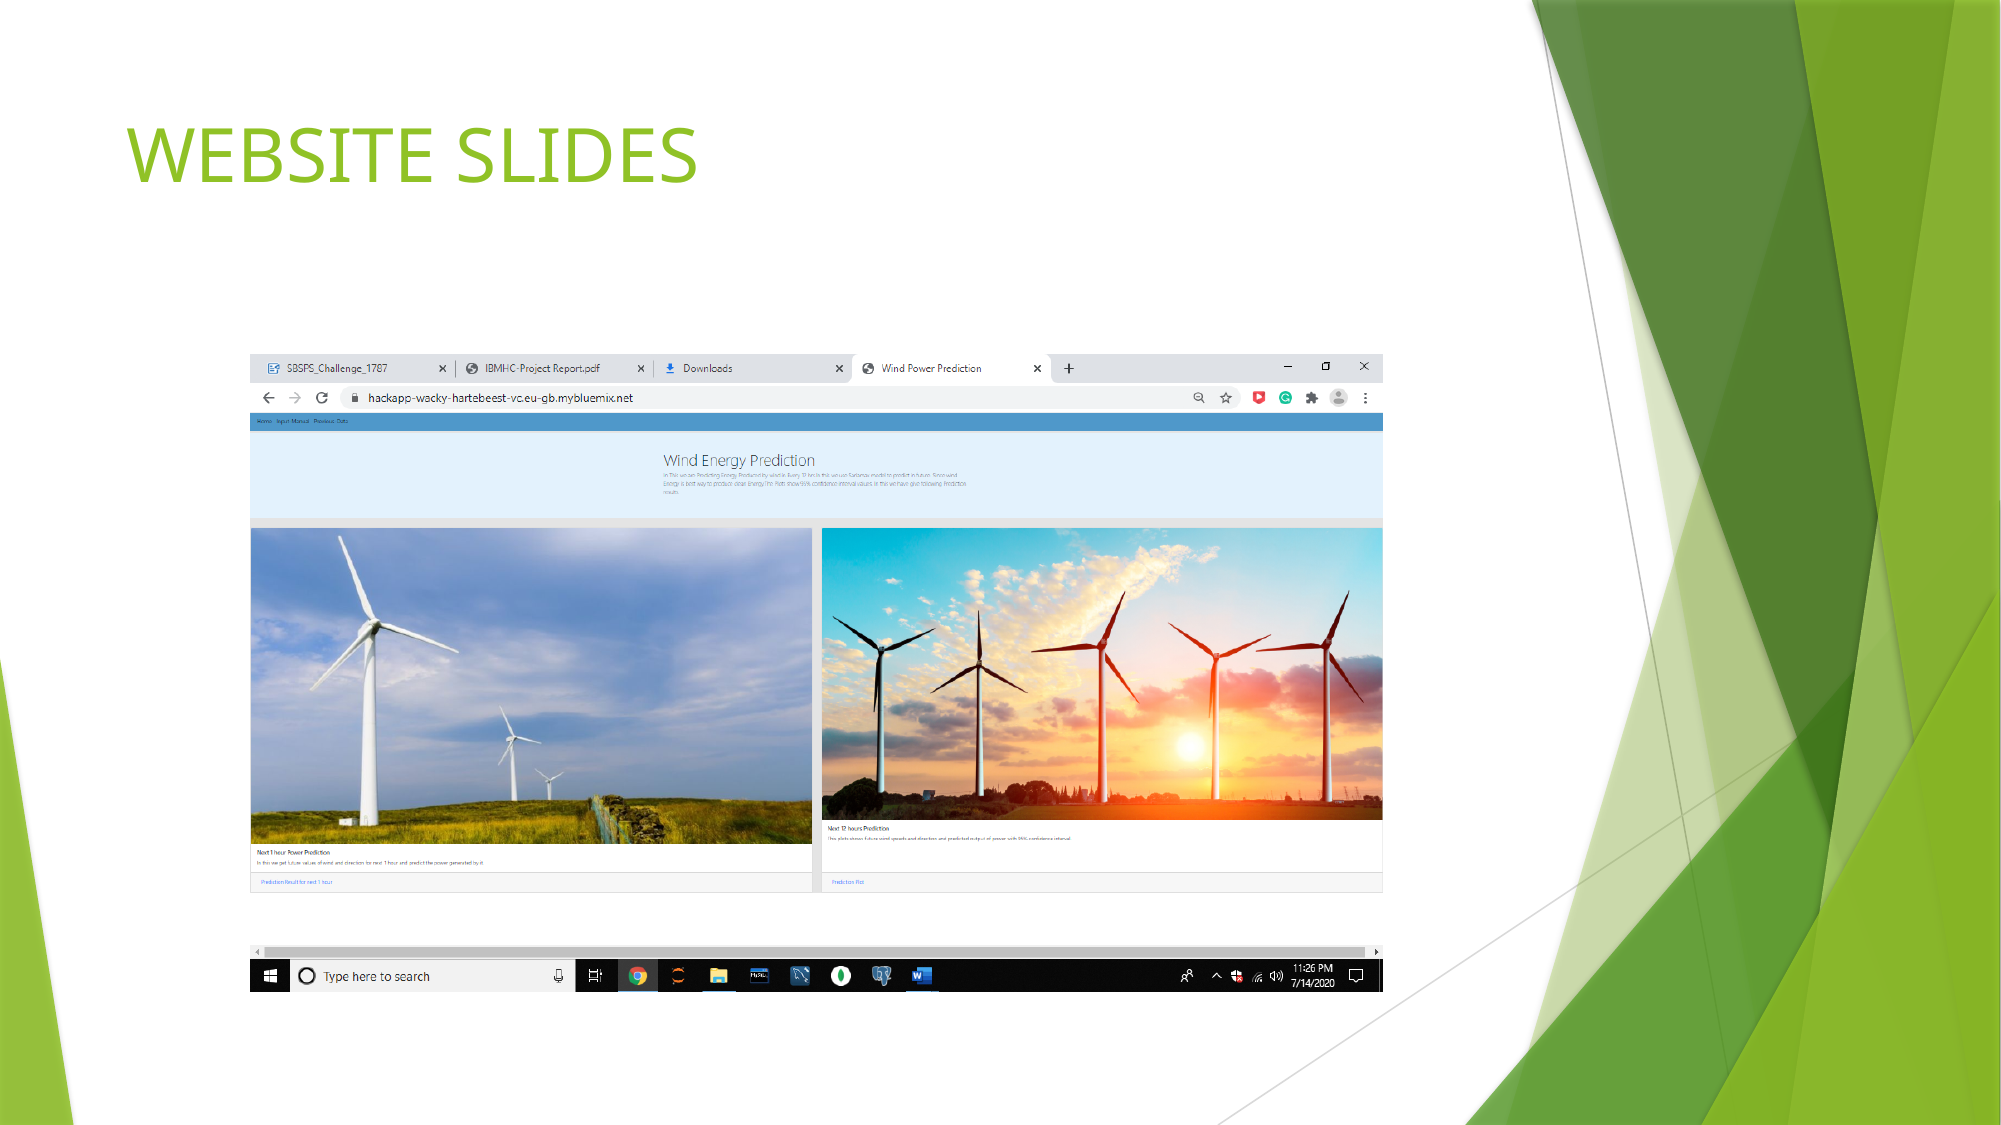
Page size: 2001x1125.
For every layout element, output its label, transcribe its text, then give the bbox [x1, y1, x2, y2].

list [249, 353, 1384, 992]
title WEBSITE SLIDES [111, 99, 1522, 317]
